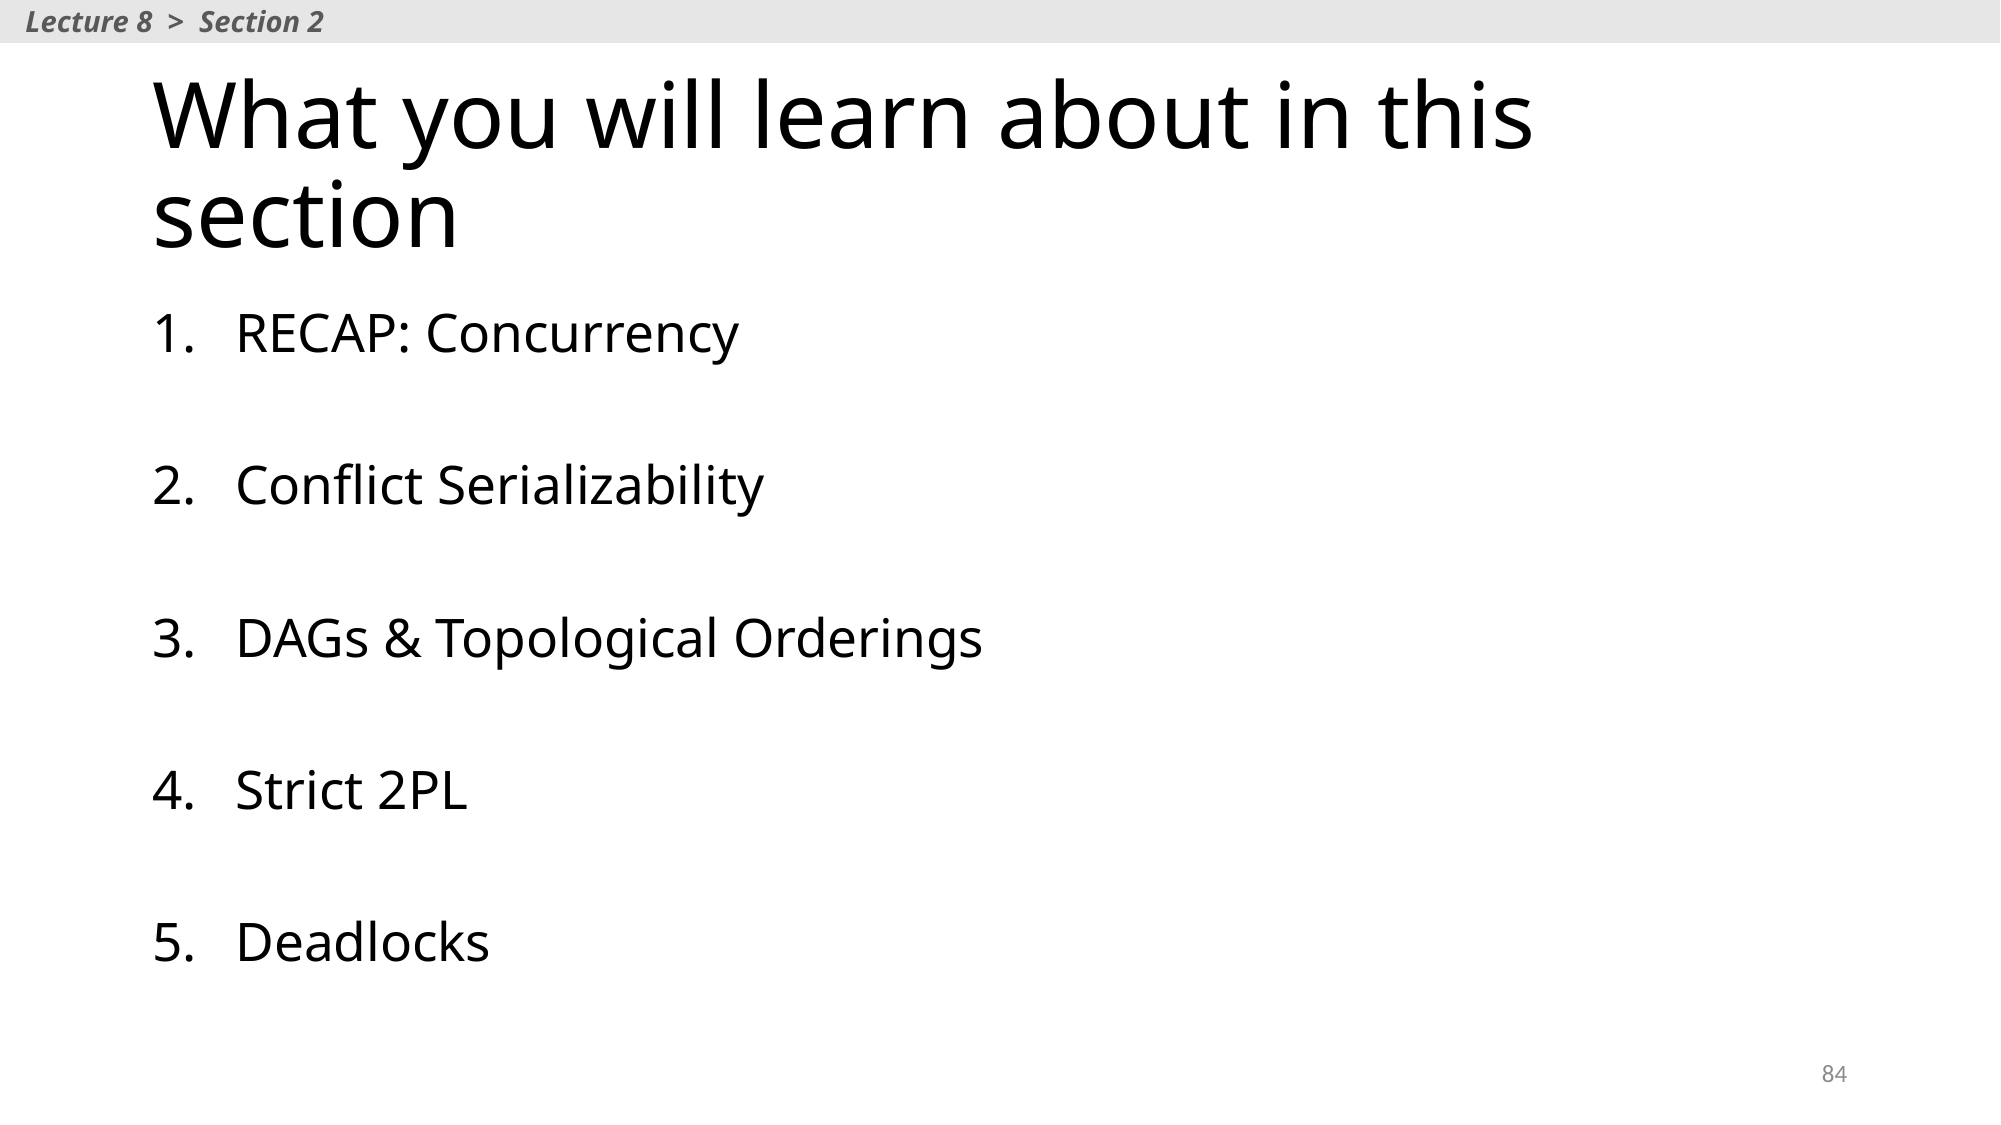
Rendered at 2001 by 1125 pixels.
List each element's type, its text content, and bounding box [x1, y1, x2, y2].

slide_number 84 [1412, 1042, 1863, 1103]
title What you will learn about in this section [137, 59, 1863, 278]
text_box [0, 0, 2000, 47]
list RECAP: Concurrency Conflict Serializability DAGs & Topological Orderings Strict 2PL Deadlocks [137, 299, 1863, 985]
